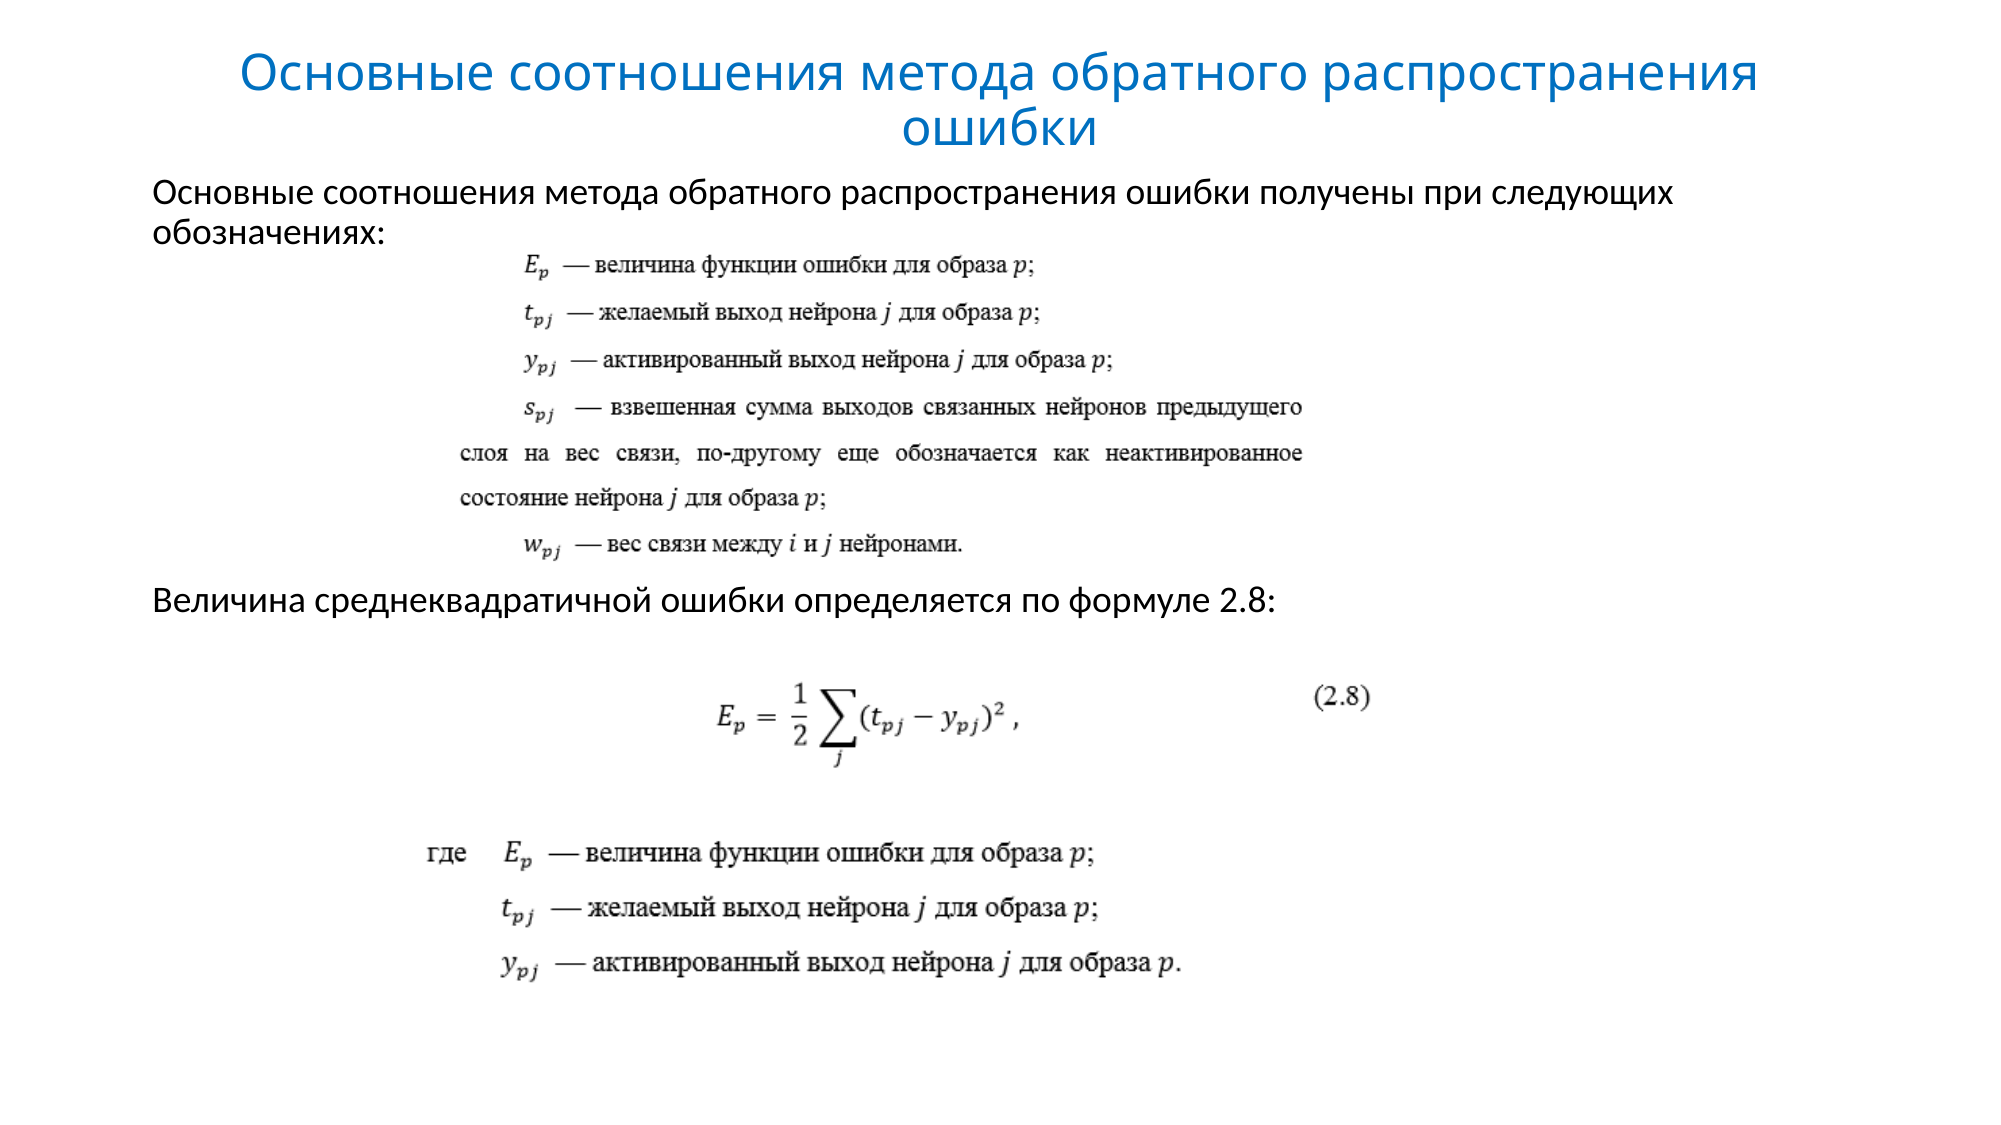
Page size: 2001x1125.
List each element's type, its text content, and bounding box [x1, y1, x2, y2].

title Основные соотношения метода обратного распространения ошибки [137, 38, 1863, 164]
picture [452, 236, 1318, 576]
list Основные соотношения метода обратного распространения ошибки получены при следующих обозначениях: Величина среднеквадратичной ошибки определяется по формуле 2.8: [137, 164, 1863, 1014]
picture [399, 627, 1400, 998]
